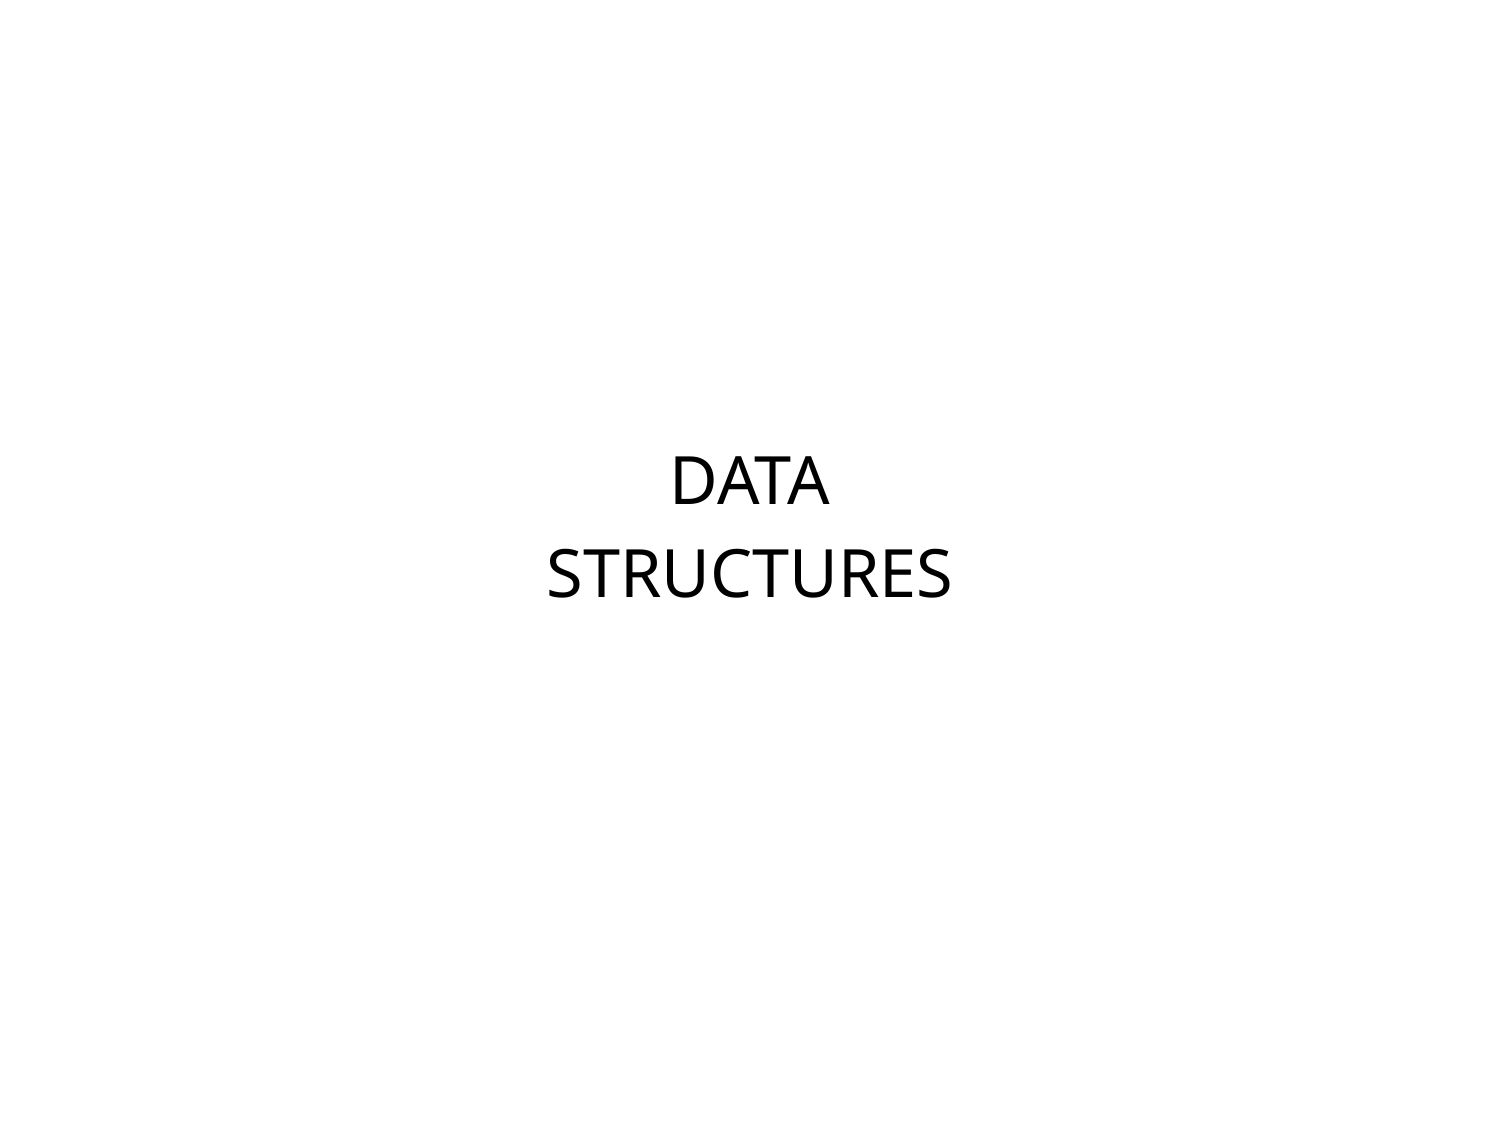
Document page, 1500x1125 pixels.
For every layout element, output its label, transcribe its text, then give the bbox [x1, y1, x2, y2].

subtitle DATA STRUCTURES [225, 243, 1275, 925]
